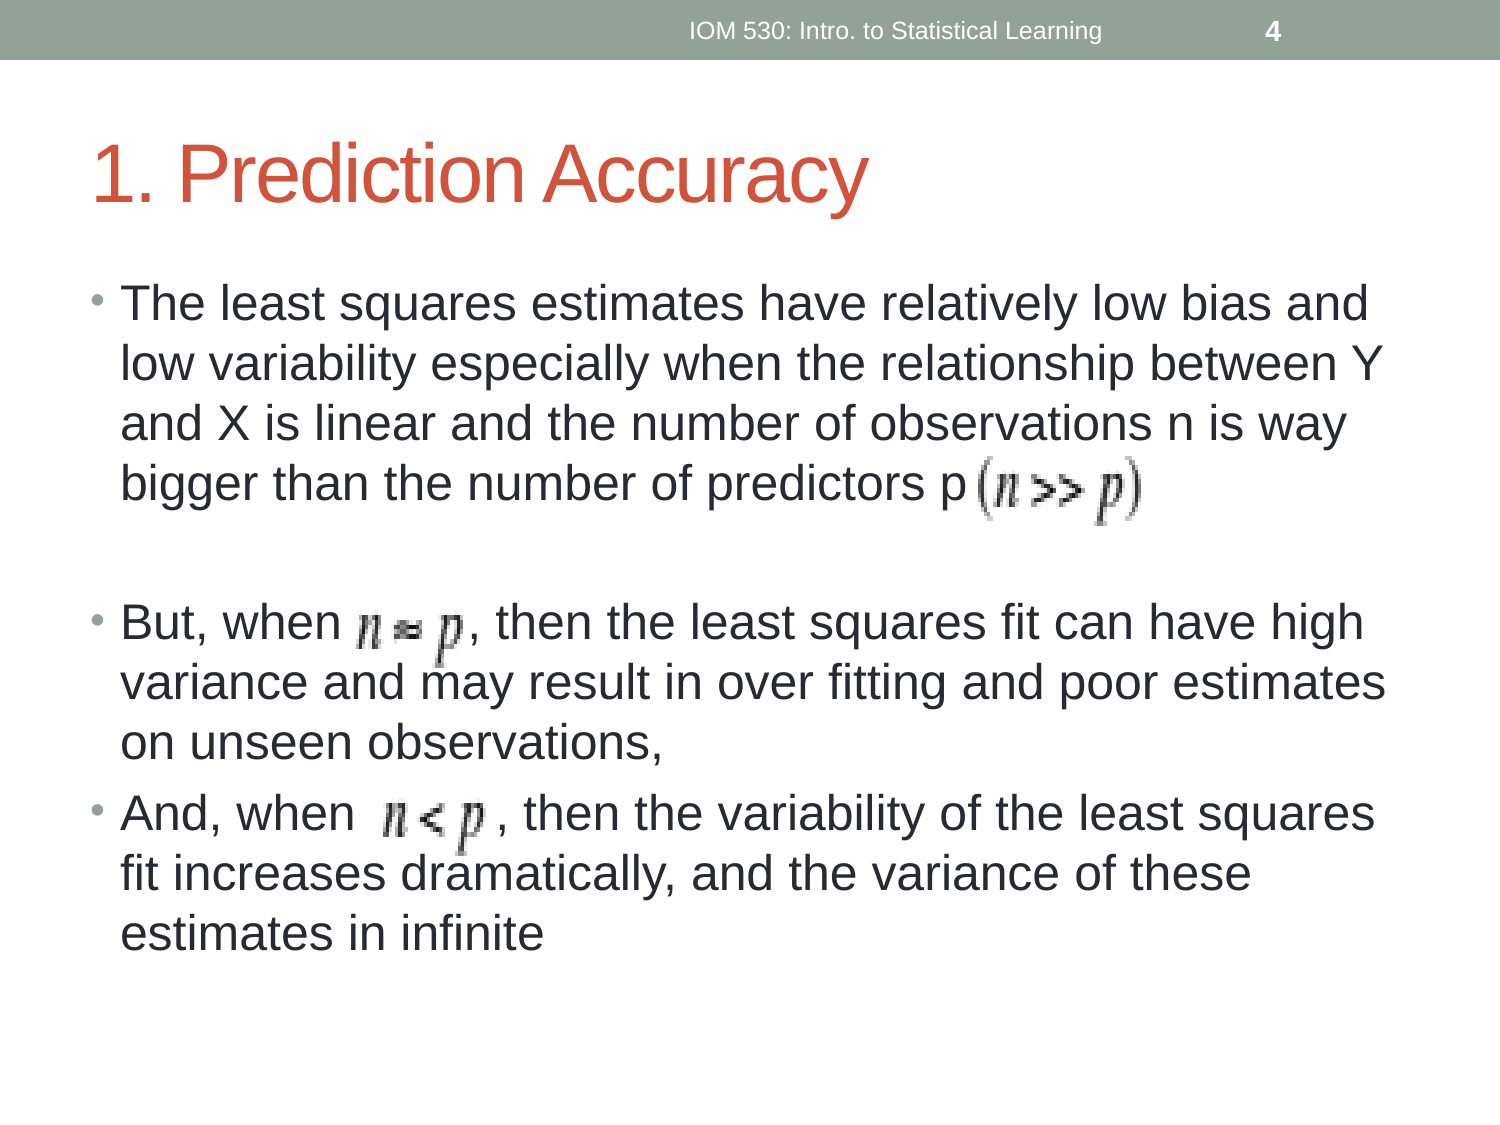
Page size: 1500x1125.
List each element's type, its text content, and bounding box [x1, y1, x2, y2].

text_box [972, 441, 1145, 532]
slide_number 4 [1250, 3, 1425, 57]
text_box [377, 789, 490, 863]
footer IOM 530: Intro. to Statistical Learning [562, 3, 1238, 57]
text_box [350, 601, 467, 674]
list The least squares estimates have relatively low bias and low variability especially when the relationship between Y and X is linear and the number of observations n is way bigger than the number of predictors p But, when , then the least squares fit can have high variance and may result in over fitting and poor estimates on unseen observations, And, when , then the variability of the least squares fit increases dramatically, and the variance of these estimates in infinite [75, 262, 1425, 1063]
title 1. Prediction Accuracy [75, 87, 1425, 250]
